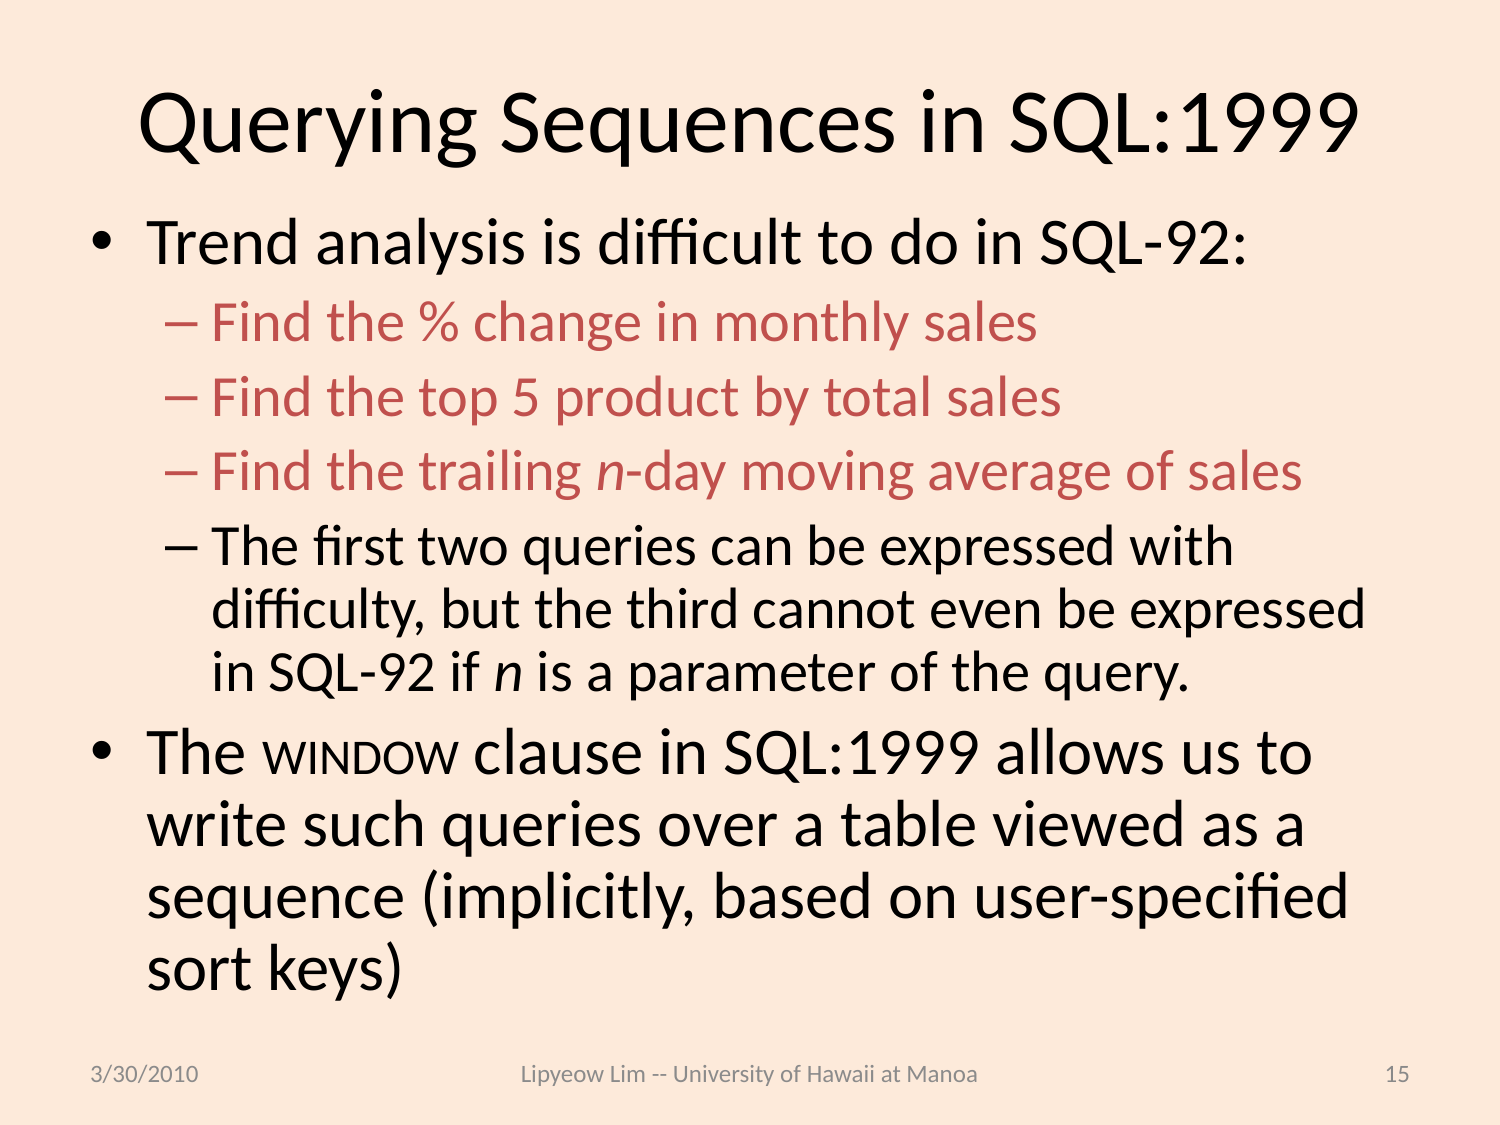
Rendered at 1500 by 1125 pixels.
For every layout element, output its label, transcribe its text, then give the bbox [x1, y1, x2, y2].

list Trend analysis is difficult to do in SQL-92: Find the % change in monthly sales Find the top 5 product by total sales Find the trailing n-day moving average of sales The first two queries can be expressed with difficulty, but the third cannot even be expressed in SQL-92 if n is a parameter of the query. The WINDOW clause in SQL:1999 allows us to write such queries over a table viewed as a sequence (implicitly, based on user-specified sort keys) [74, 199, 1426, 1006]
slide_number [75, 1042, 425, 1103]
footer Lipyeow Lim -- University of Hawaii at Manoa [450, 1042, 1050, 1103]
title Querying Sequences in SQL:1999 [74, 44, 1426, 188]
slide_number 15 [1074, 1042, 1425, 1103]
